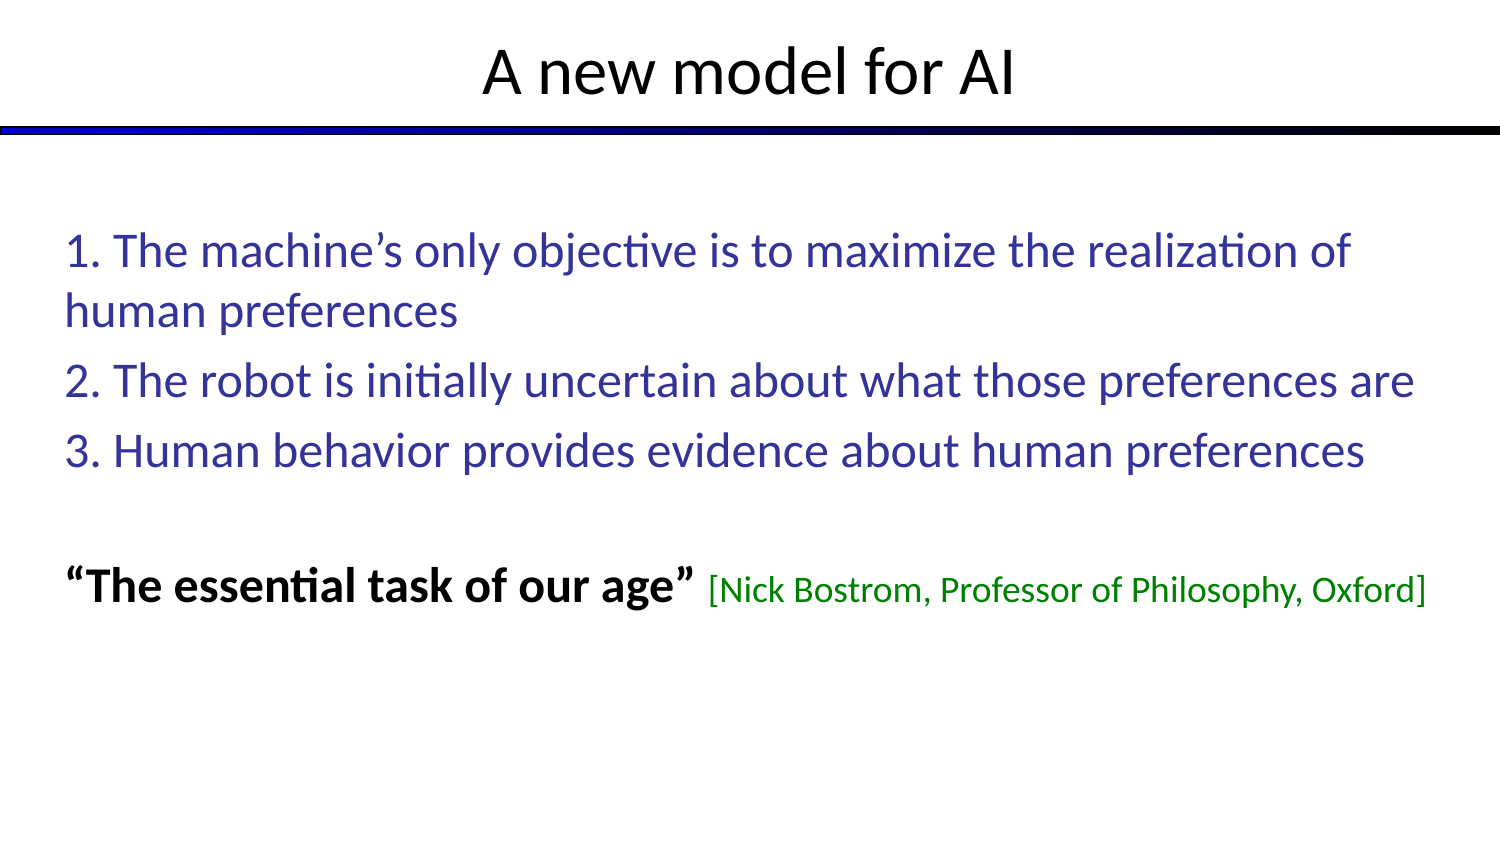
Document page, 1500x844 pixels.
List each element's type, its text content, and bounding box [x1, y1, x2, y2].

title A new model for AI [0, 0, 1500, 138]
list 1. The machine’s only objective is to maximize the realization of human preferences 2. The robot is initially uncertain about what those preferences are 3. Human behavior provides evidence about human preferences [49, 211, 1476, 535]
text_box “The essential task of our age” [Nick Bostrom, Professor of Philosophy, Oxford] [49, 546, 1475, 708]
